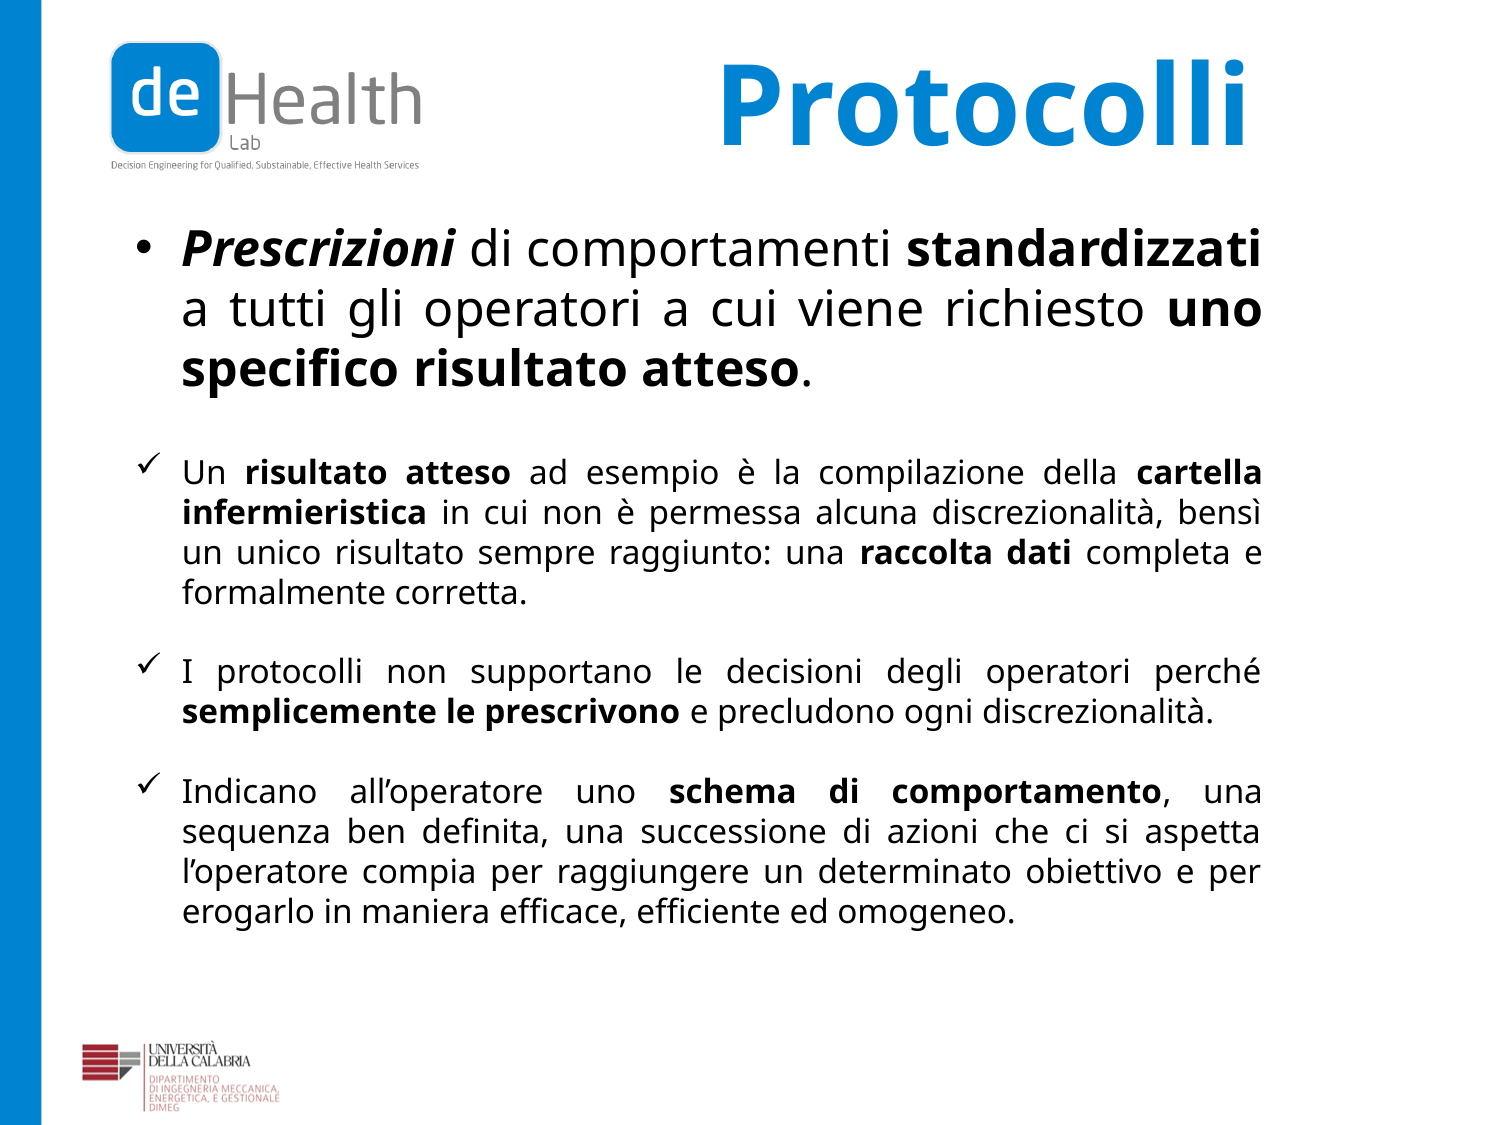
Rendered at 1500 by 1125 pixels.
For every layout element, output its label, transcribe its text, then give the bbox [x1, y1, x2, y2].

picture [75, 1037, 287, 1119]
title Protocolli [699, 50, 1430, 151]
text_box Prescrizioni di comportamenti standardizzati a tutti gli operatori a cui viene richiesto uno specifico risultato atteso. Un risultato atteso ad esempio è la compilazione della cartella infermieristica in cui non è permessa alcuna discrezionalità, bensì un unico risultato sempre raggiunto: una raccolta dati completa e formalmente corretta. I protocolli non supportano le decisioni degli operatori perché semplicemente le prescrivono e precludono ogni discrezionalità. Indicano all’operatore uno schema di comportamento, una sequenza ben definita, una successione di azioni che ci si aspetta l’operatore compia per raggiungere un determinato obiettivo e per erogarlo in maniera efficace, efficiente ed omogeneo. [120, 178, 1278, 938]
picture [104, 38, 426, 173]
